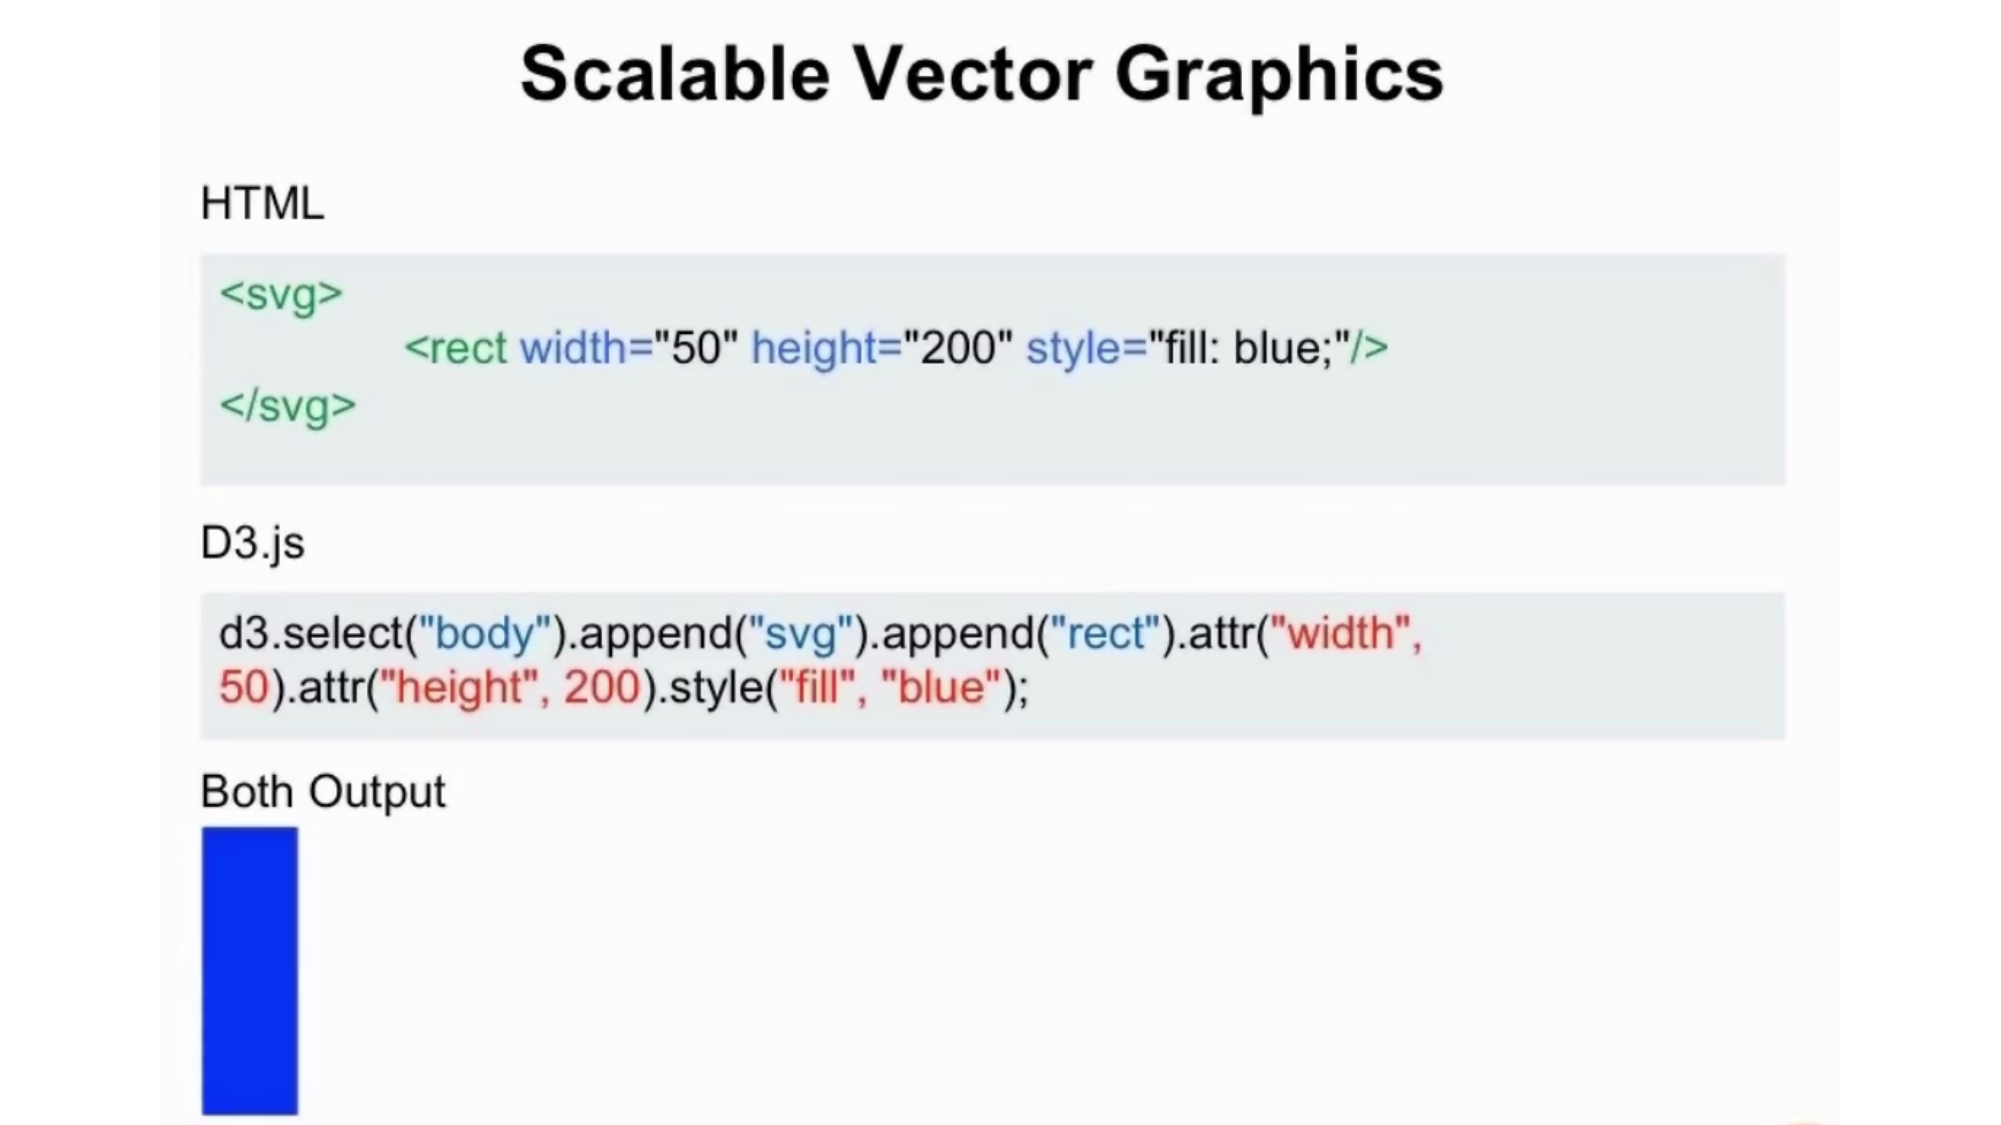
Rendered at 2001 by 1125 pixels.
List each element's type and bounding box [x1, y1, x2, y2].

picture [159, 0, 1841, 1125]
